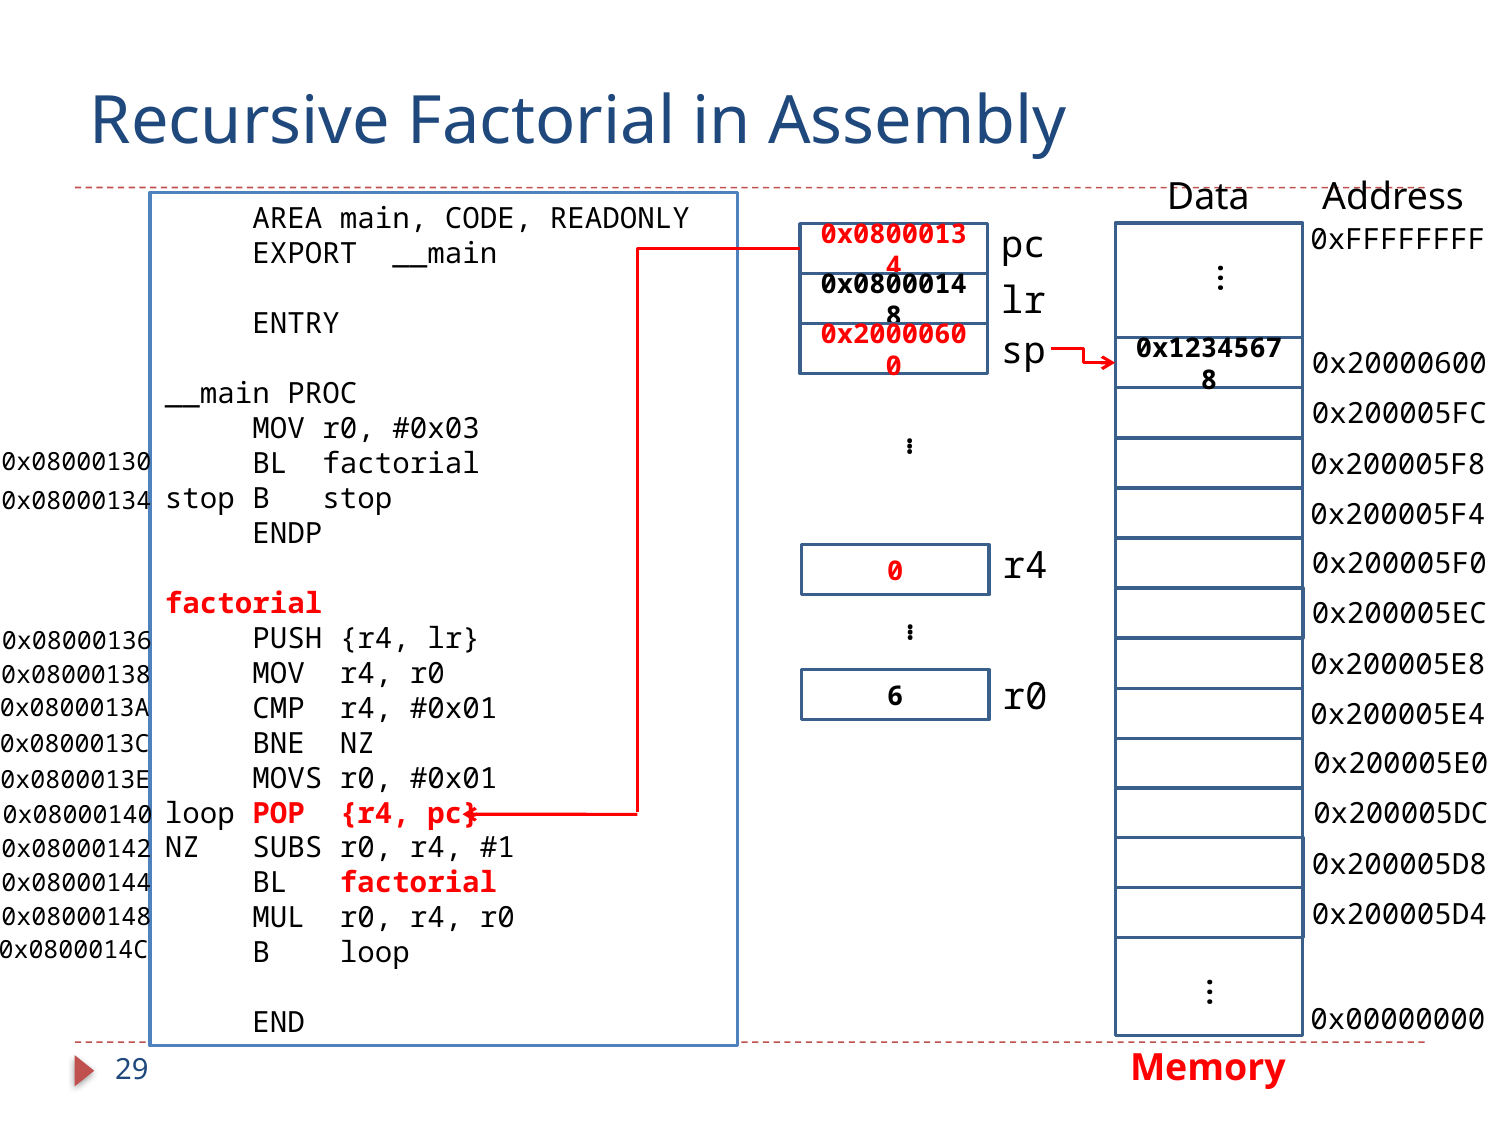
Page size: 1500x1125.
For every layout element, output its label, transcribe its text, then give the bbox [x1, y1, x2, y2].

text_box Data [1115, 164, 1300, 225]
text_box 6 [806, 668, 987, 721]
text_box [1114, 786, 1295, 836]
text_box [1114, 436, 1295, 486]
text_box 0 [806, 543, 991, 596]
text_box lr [986, 268, 1061, 318]
text_box [1114, 687, 1295, 737]
text_box AREA main, CODE, READONLY EXPORT __main ENTRY __main PROC MOV r0, #0x03 BL factorial stop B stop ENDP factorial PUSH {r4, lr} MOV r4, r0 CMP r4, #0x01 BNE NZ MOVS r0, #0x01 loop POP {r4, pc} NZ SUBS r0, r4, #1 BL factorial MUL r0, r4, r0 B loop END [148, 191, 739, 1047]
text_box 0x08000130 [0, 437, 167, 477]
text_box … [1177, 962, 1253, 1016]
text_box 0x12345678 [1114, 336, 1295, 389]
text_box [1114, 486, 1295, 536]
text_box [1114, 737, 1295, 786]
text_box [637, 248, 801, 813]
text_box [1114, 939, 1295, 1037]
slide_number 29 [100, 1042, 426, 1103]
text_box [1114, 886, 1295, 939]
text_box [1114, 389, 1295, 436]
text_box 0x08000134 [0, 477, 167, 522]
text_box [1050, 348, 1116, 363]
text_box [1114, 836, 1295, 886]
text_box [1114, 586, 1295, 637]
text_box r0 [987, 664, 1063, 725]
text_box r4 [987, 534, 1063, 594]
text_box [1114, 637, 1295, 687]
text_box … [879, 609, 943, 640]
text_box … [1187, 248, 1264, 302]
text_box 0x08000148 [806, 272, 986, 322]
text_box 0x08000134 [798, 222, 986, 272]
text_box Memory [1115, 1035, 1303, 1096]
text_box pc [986, 212, 1061, 268]
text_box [1300, 164, 1498, 1044]
text_box sp [986, 318, 1061, 378]
text_box [1114, 536, 1295, 586]
text_box [1114, 221, 1295, 336]
text_box 0x20000600 [806, 322, 986, 375]
text_box … [879, 424, 943, 455]
title Recursive Factorial in Assembly [75, 24, 1425, 165]
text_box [0, 616, 163, 973]
